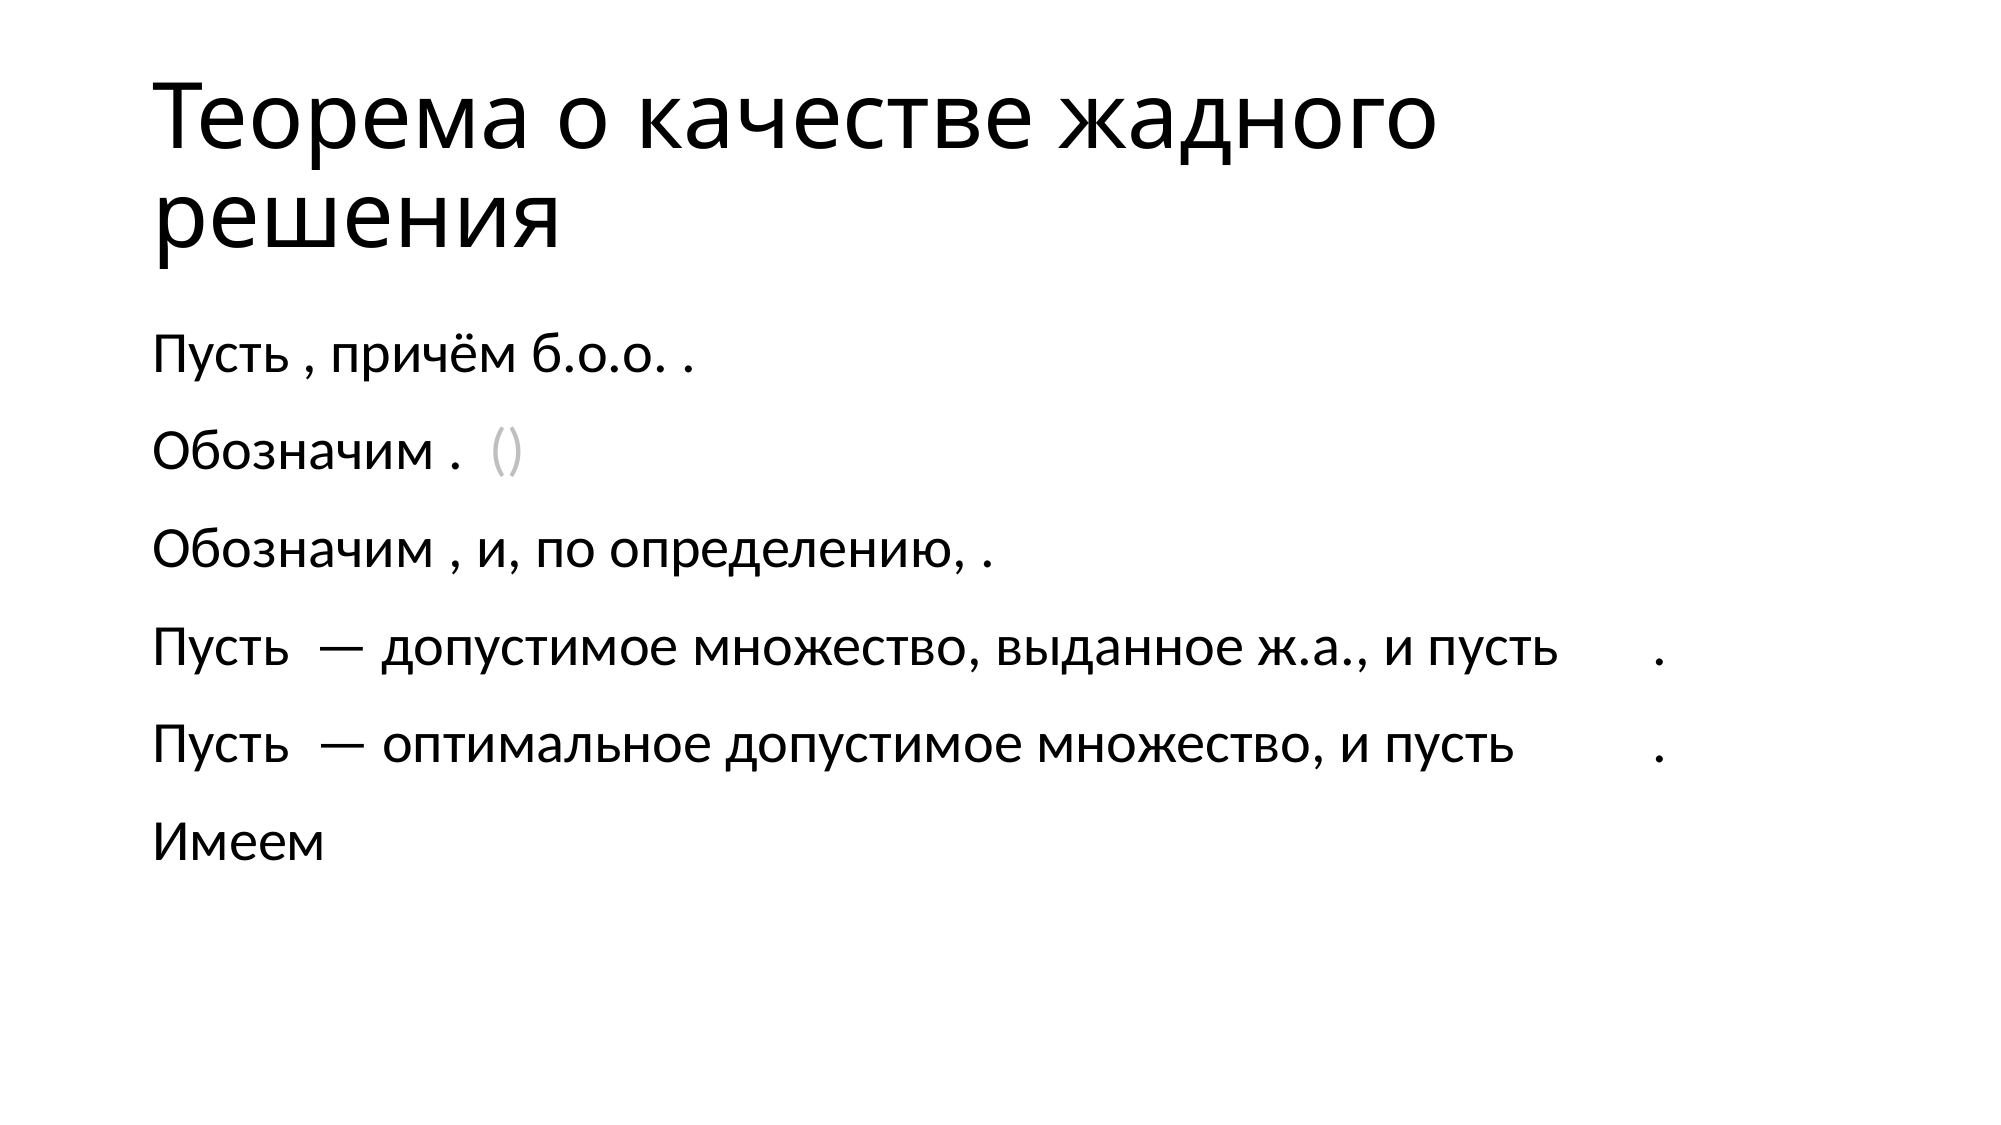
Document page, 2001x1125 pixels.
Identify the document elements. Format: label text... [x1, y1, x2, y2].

title Теорема о качестве жадного решения [137, 59, 1863, 278]
